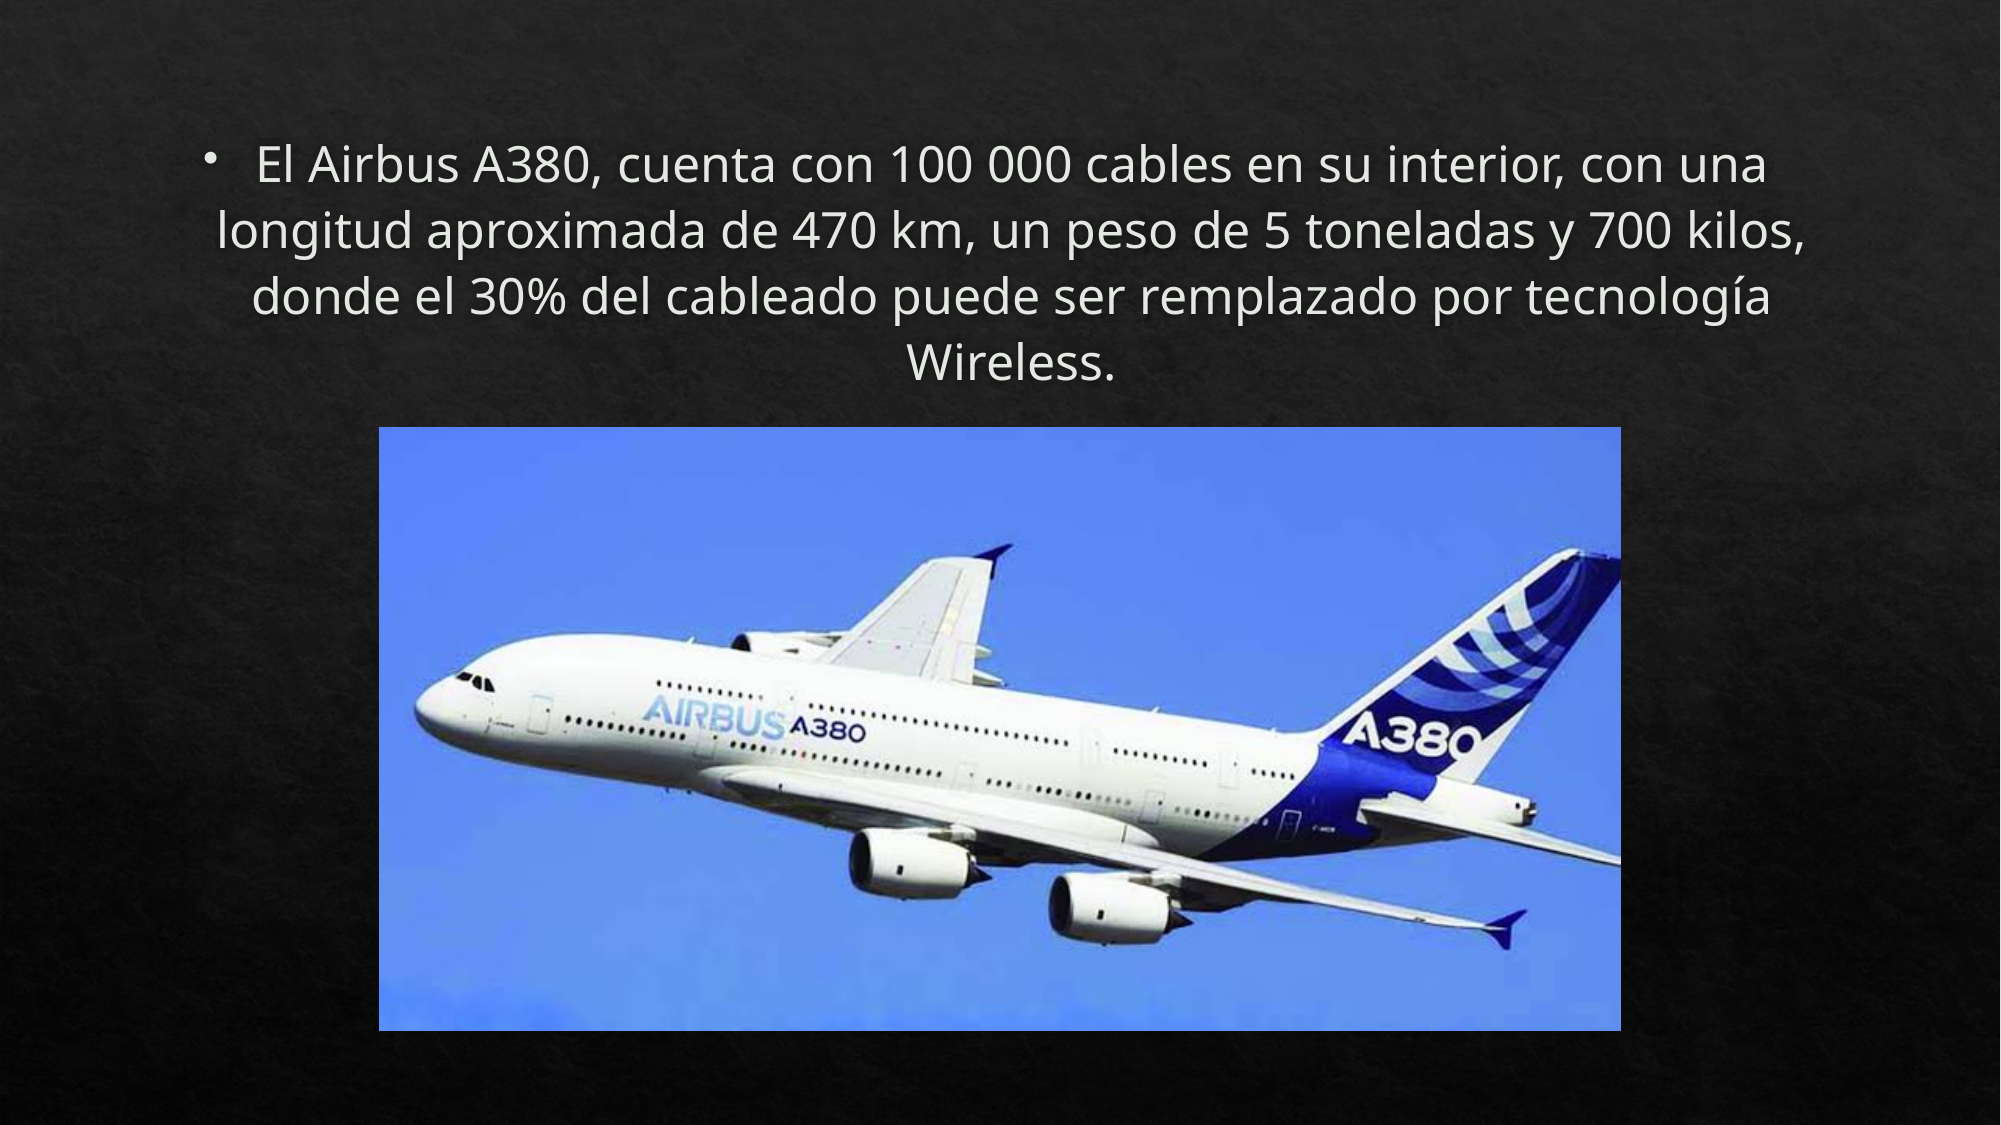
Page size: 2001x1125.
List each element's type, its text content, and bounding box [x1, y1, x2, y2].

picture [379, 427, 1621, 1031]
list El Airbus A380, cuenta con 100 000 cables en su interior, con una longitud aproximada de 470 km, un peso de 5 toneladas y 700 kilos, donde el 30% del cableado puede ser remplazado por tecnología Wireless. [134, 118, 1834, 729]
